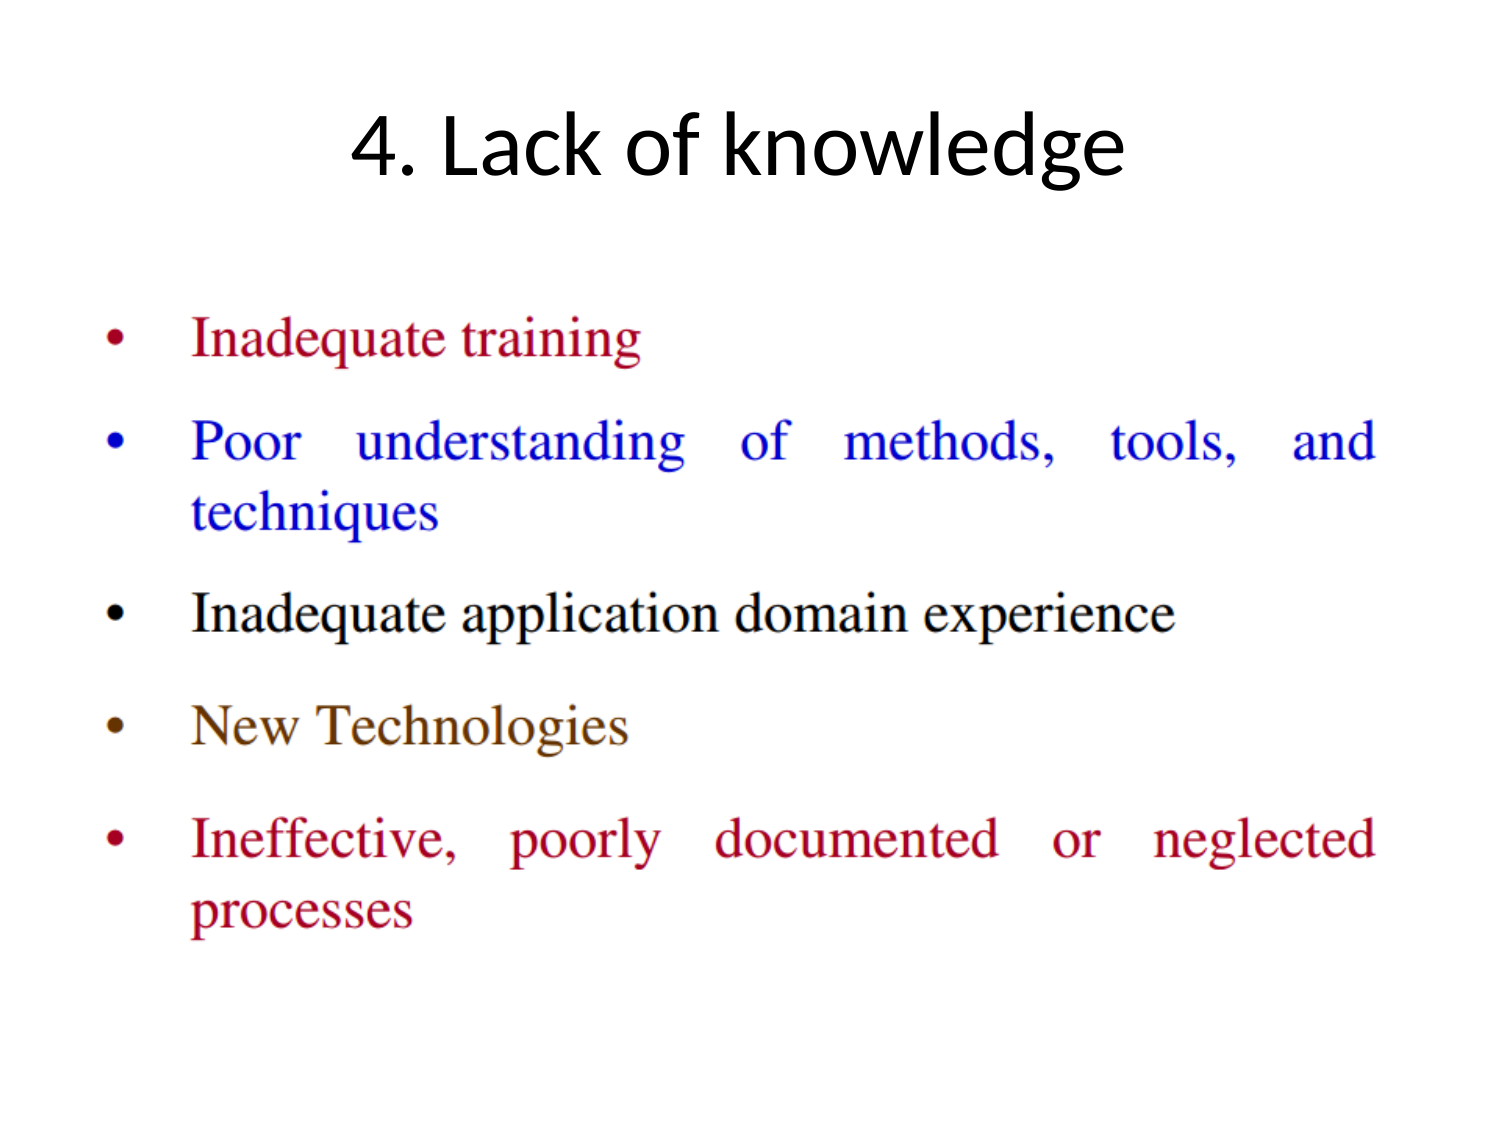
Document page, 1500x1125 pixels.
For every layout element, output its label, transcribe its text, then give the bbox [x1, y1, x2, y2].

title 4. Lack of knowledge [75, 45, 1425, 233]
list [84, 286, 1415, 981]
